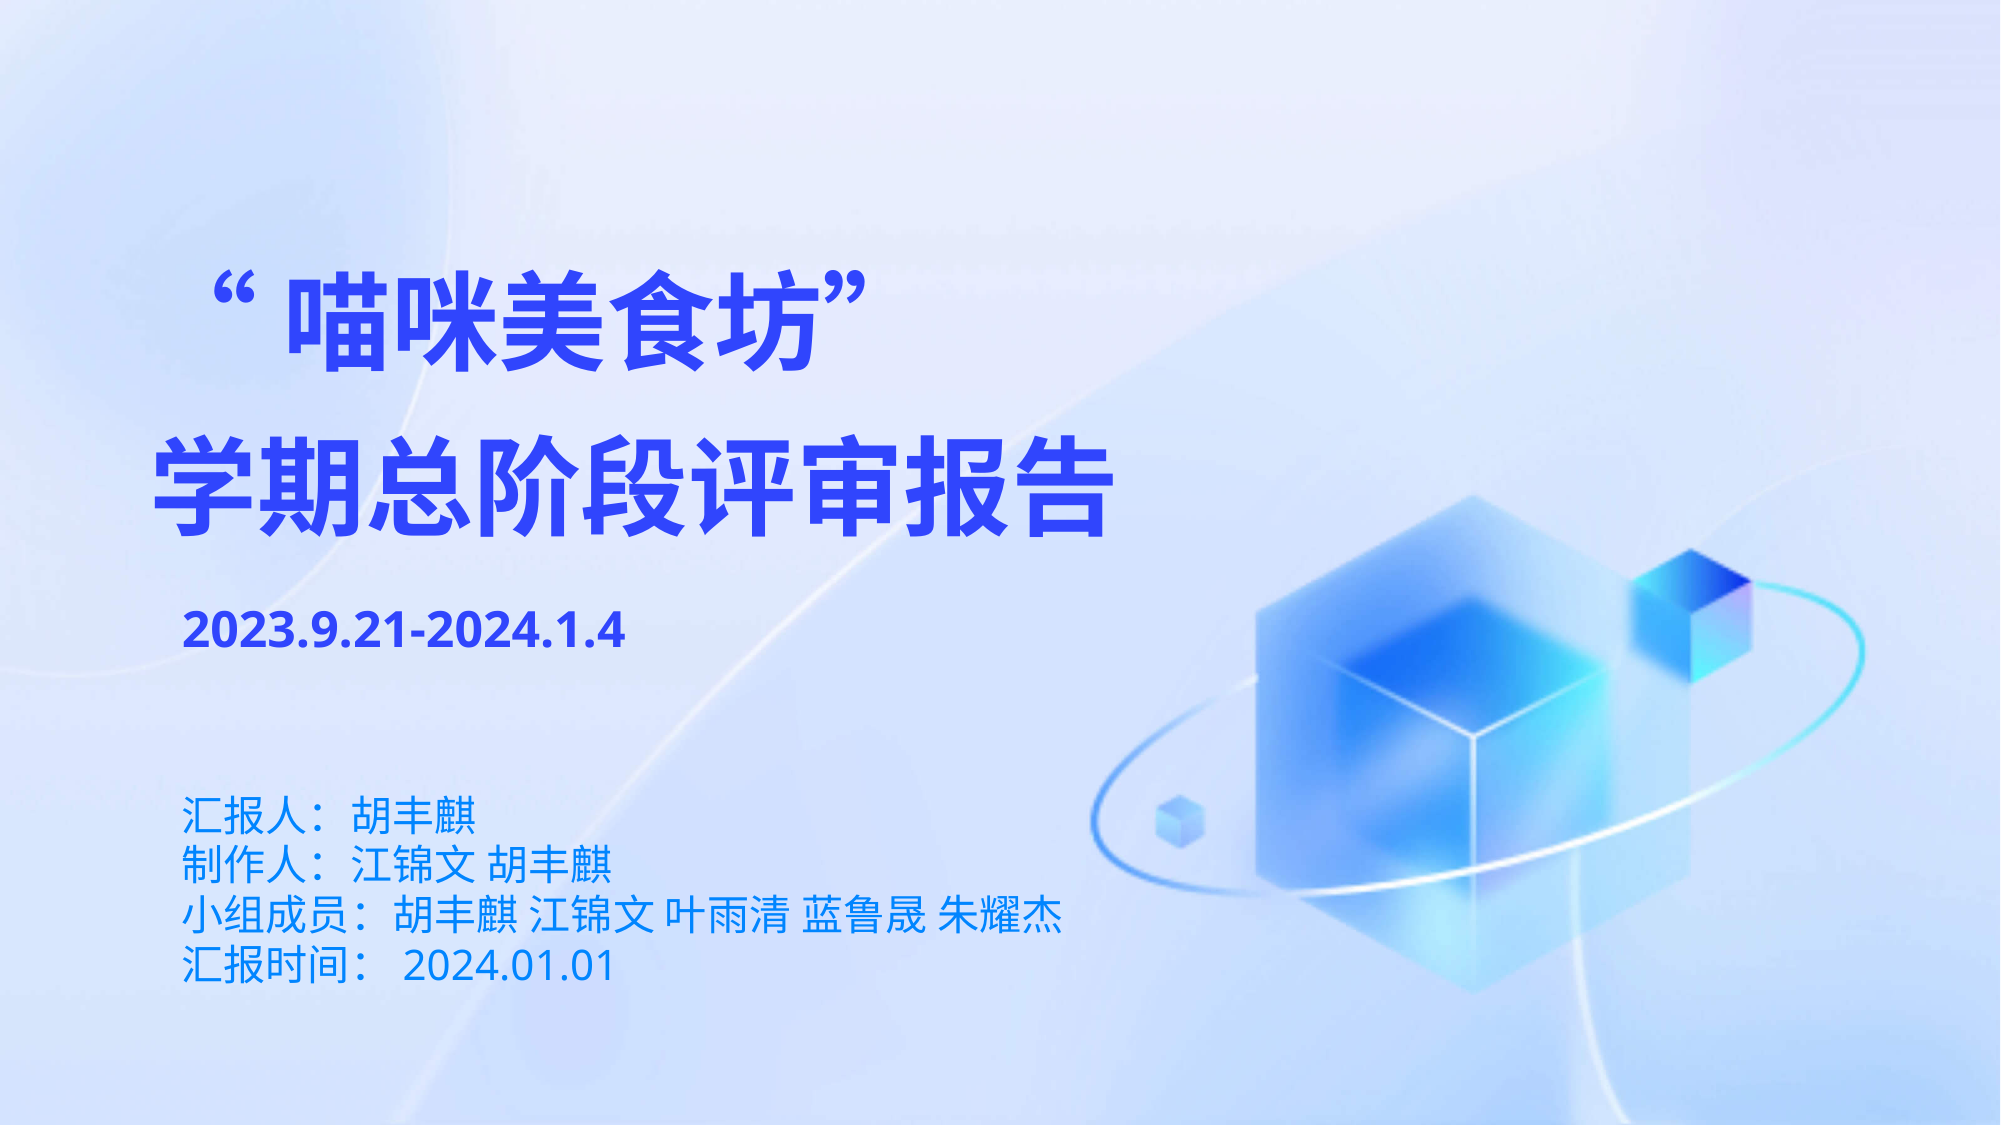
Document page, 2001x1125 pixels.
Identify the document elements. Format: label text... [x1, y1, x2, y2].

text_box 汇报人：胡丰麒 制作人：江锦文 胡丰麒 小组成员：胡丰麒 江锦文 叶雨清 蓝鲁晟 朱耀杰 汇报时间：2024.01.01 [162, 789, 1480, 998]
text_box 2023.9.21-2024.1.4 [163, 575, 1020, 667]
picture [0, 0, 2001, 1125]
text_box “喵咪美食坊” 学期总阶段评审报告 [131, 219, 1869, 558]
